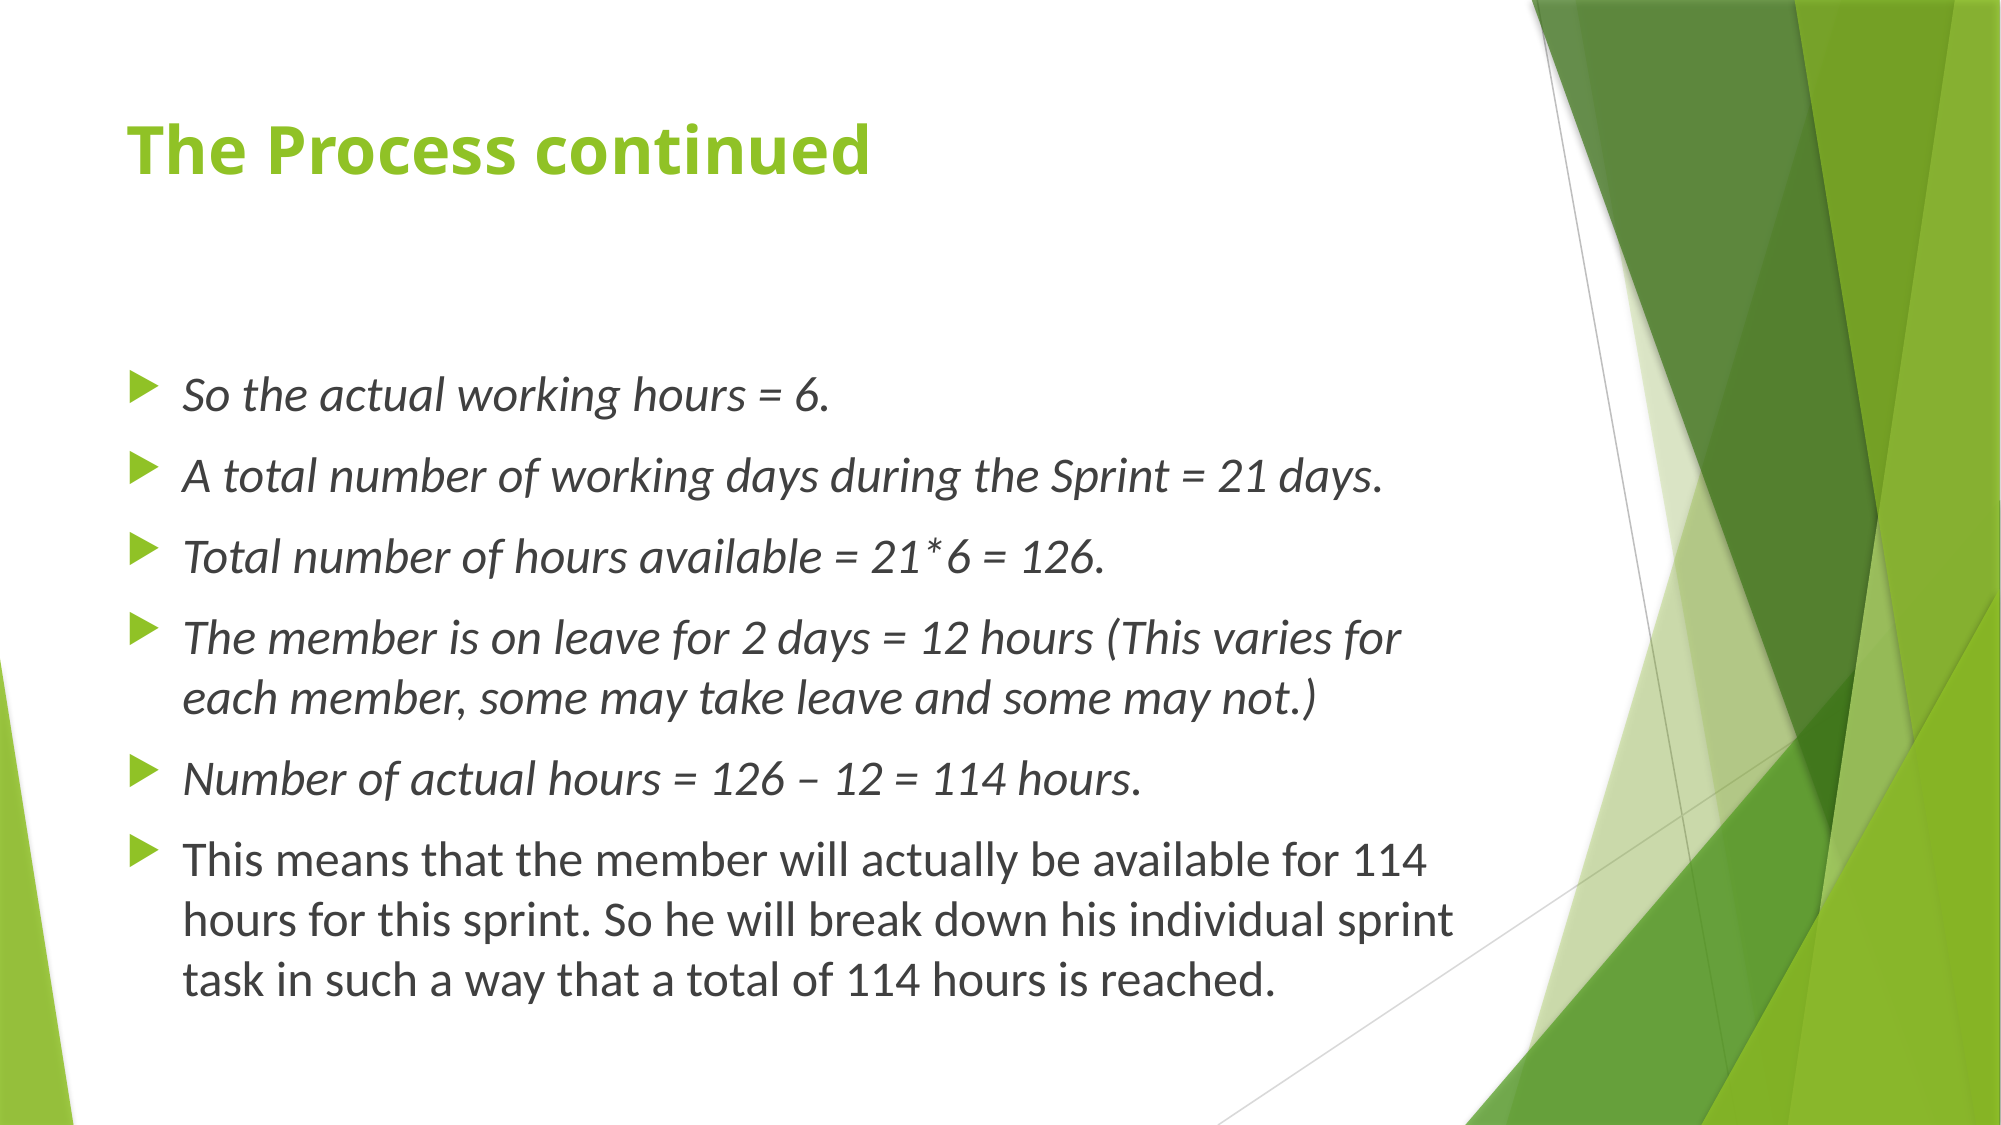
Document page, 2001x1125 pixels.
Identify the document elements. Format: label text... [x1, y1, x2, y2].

title The Process continued [111, 99, 1522, 317]
list So the actual working hours = 6. A total number of working days during the Sprint = 21 days. Total number of hours available = 21*6 = 126. The member is on leave for 2 days = 12 hours (This varies for each member, some may take leave and some may not.) Number of actual hours = 126 – 12 = 114 hours. This means that the member will actually be available for 114 hours for this sprint. So he will break down his individual sprint task in such a way that a total of 114 hours is reached. [111, 354, 1522, 992]
